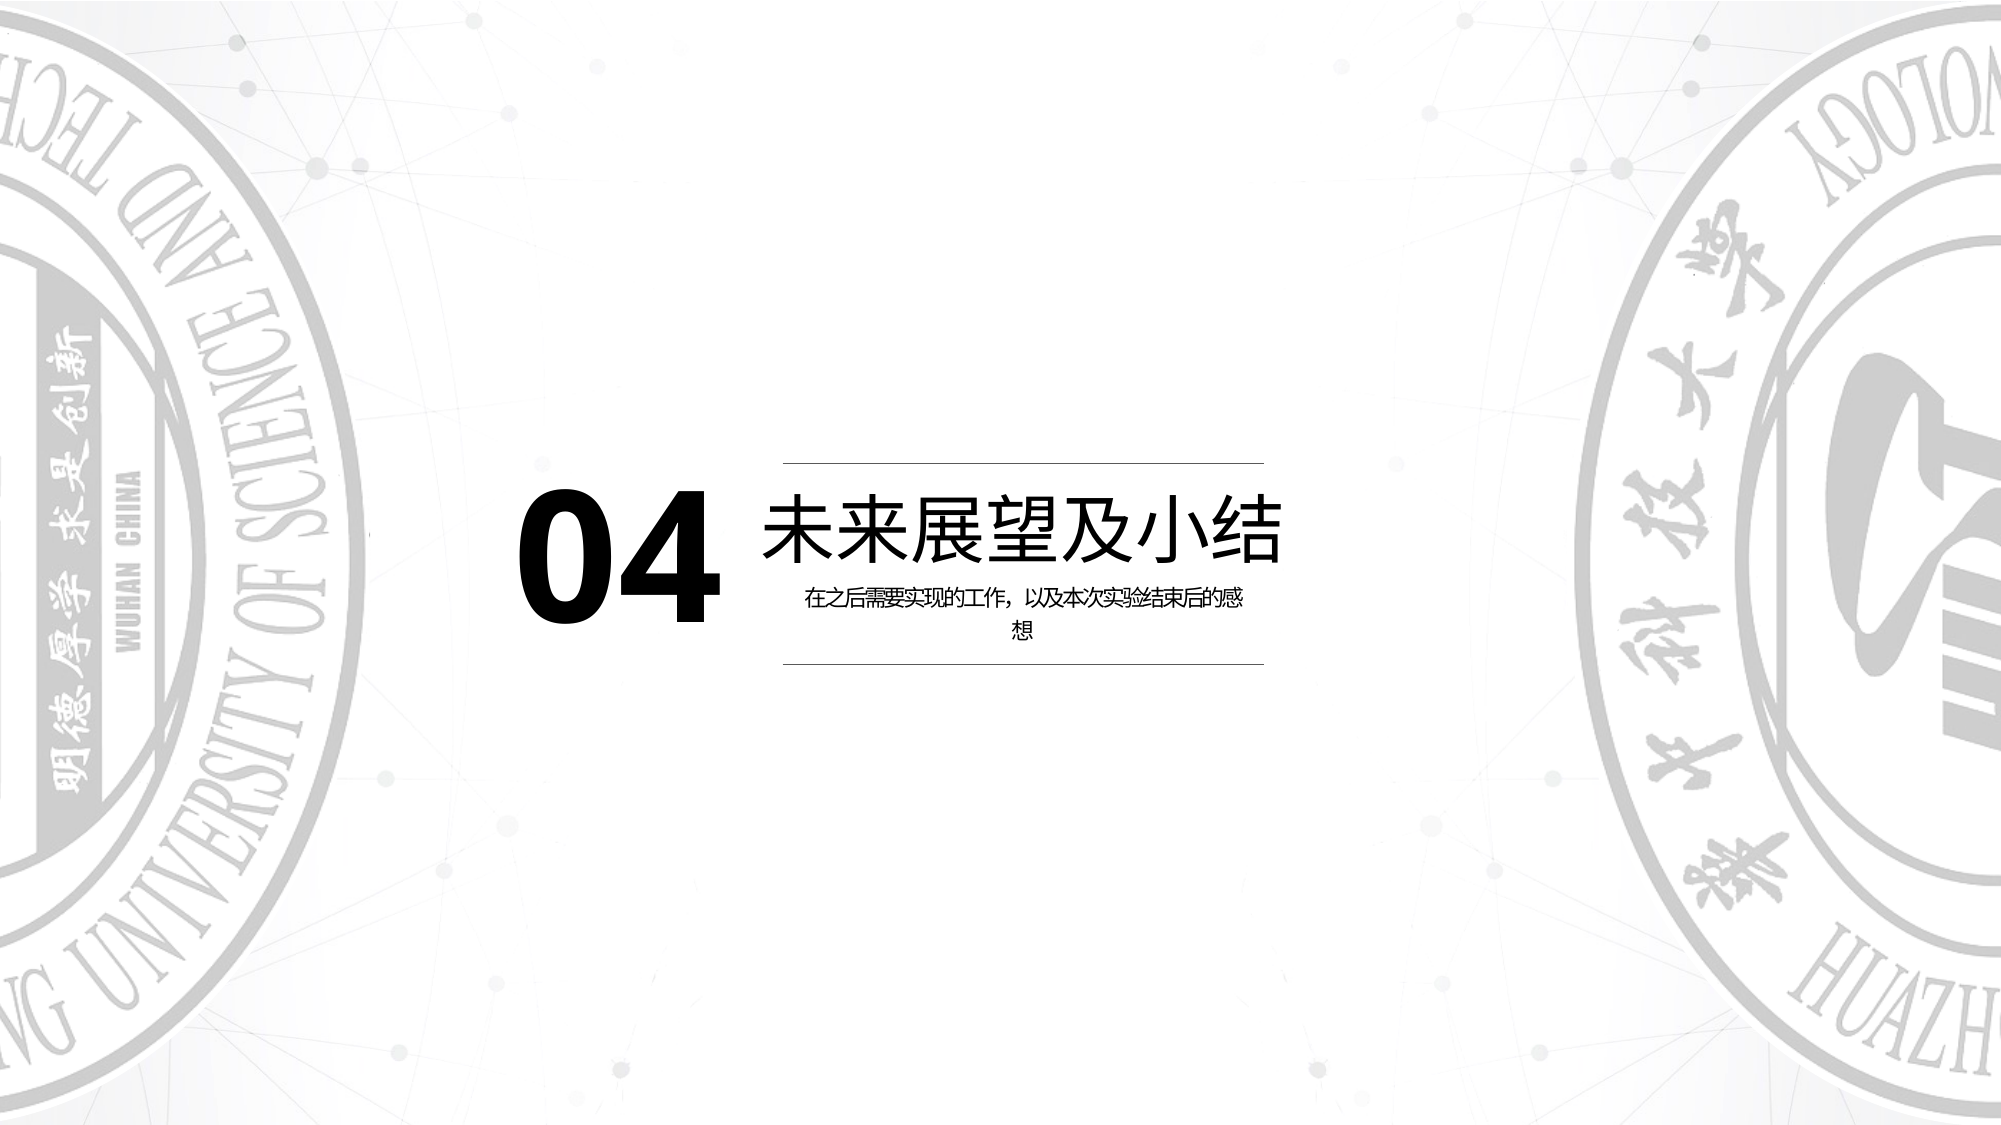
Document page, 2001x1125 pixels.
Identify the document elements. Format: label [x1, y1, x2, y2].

picture [0, 1, 2000, 1125]
text_box [743, 463, 1304, 665]
